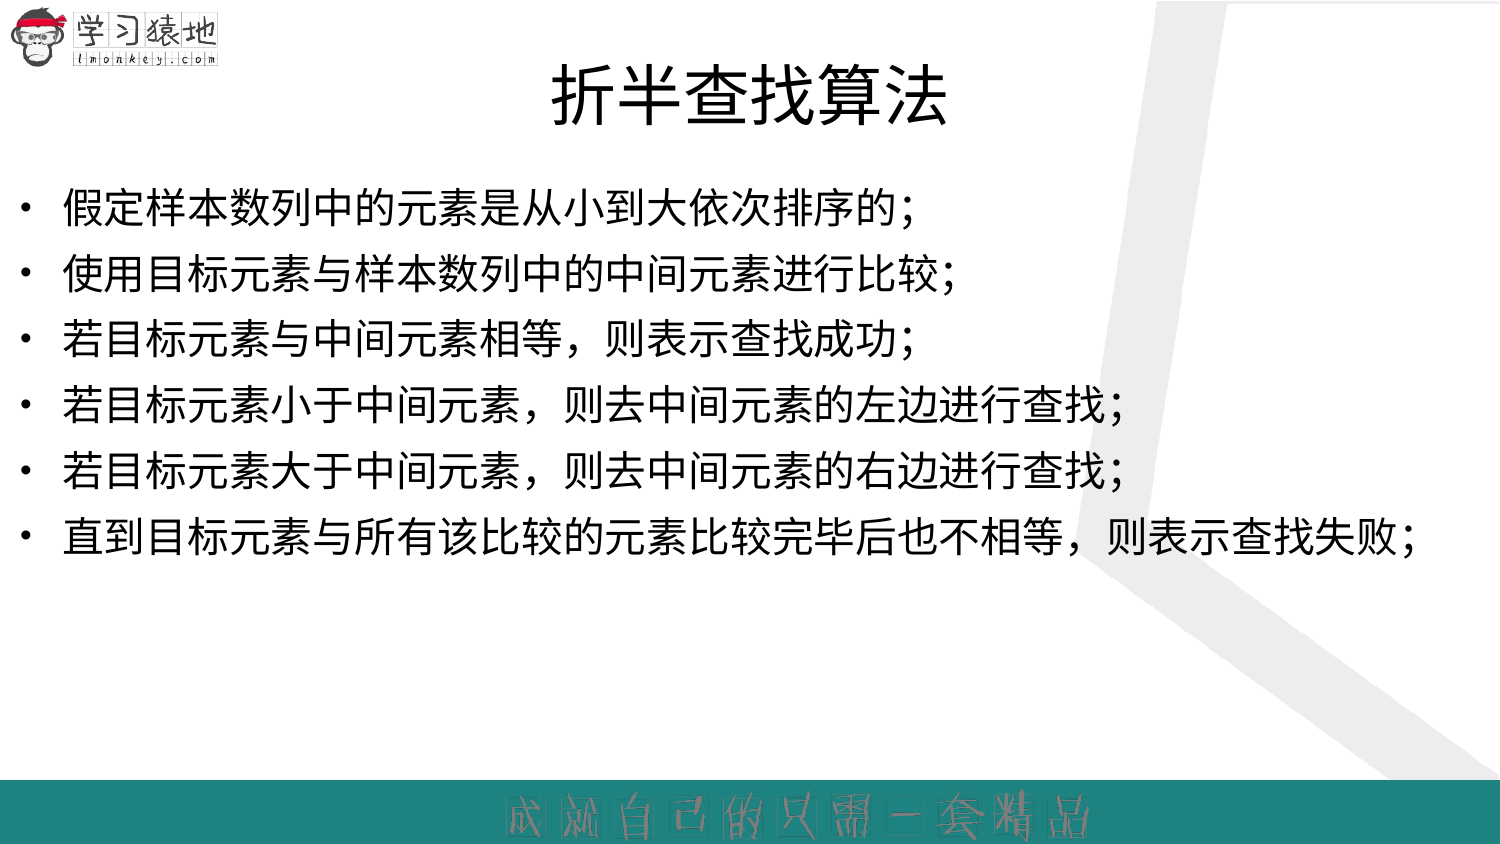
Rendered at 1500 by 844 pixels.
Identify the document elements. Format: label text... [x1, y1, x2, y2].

text_box 假定样本数列中的元素是从小到大依次排序的； 使用目标元素与样本数列中的中间元素进行比较； 若目标元素与中间元素相等，则表示查找成功； 若目标元素小于中间元素，则去中间元素的左边进行查找； 若目标元素大于中间元素，则去中间元素的右边进行查找； 直到目标元素与所有该比较的元素比较完毕后也不相等，则表示查找失败； [0, 172, 1500, 599]
picture [467, 788, 1092, 842]
text_box 折半查找算法 [0, 0, 1500, 172]
text_box [904, 754, 1302, 809]
